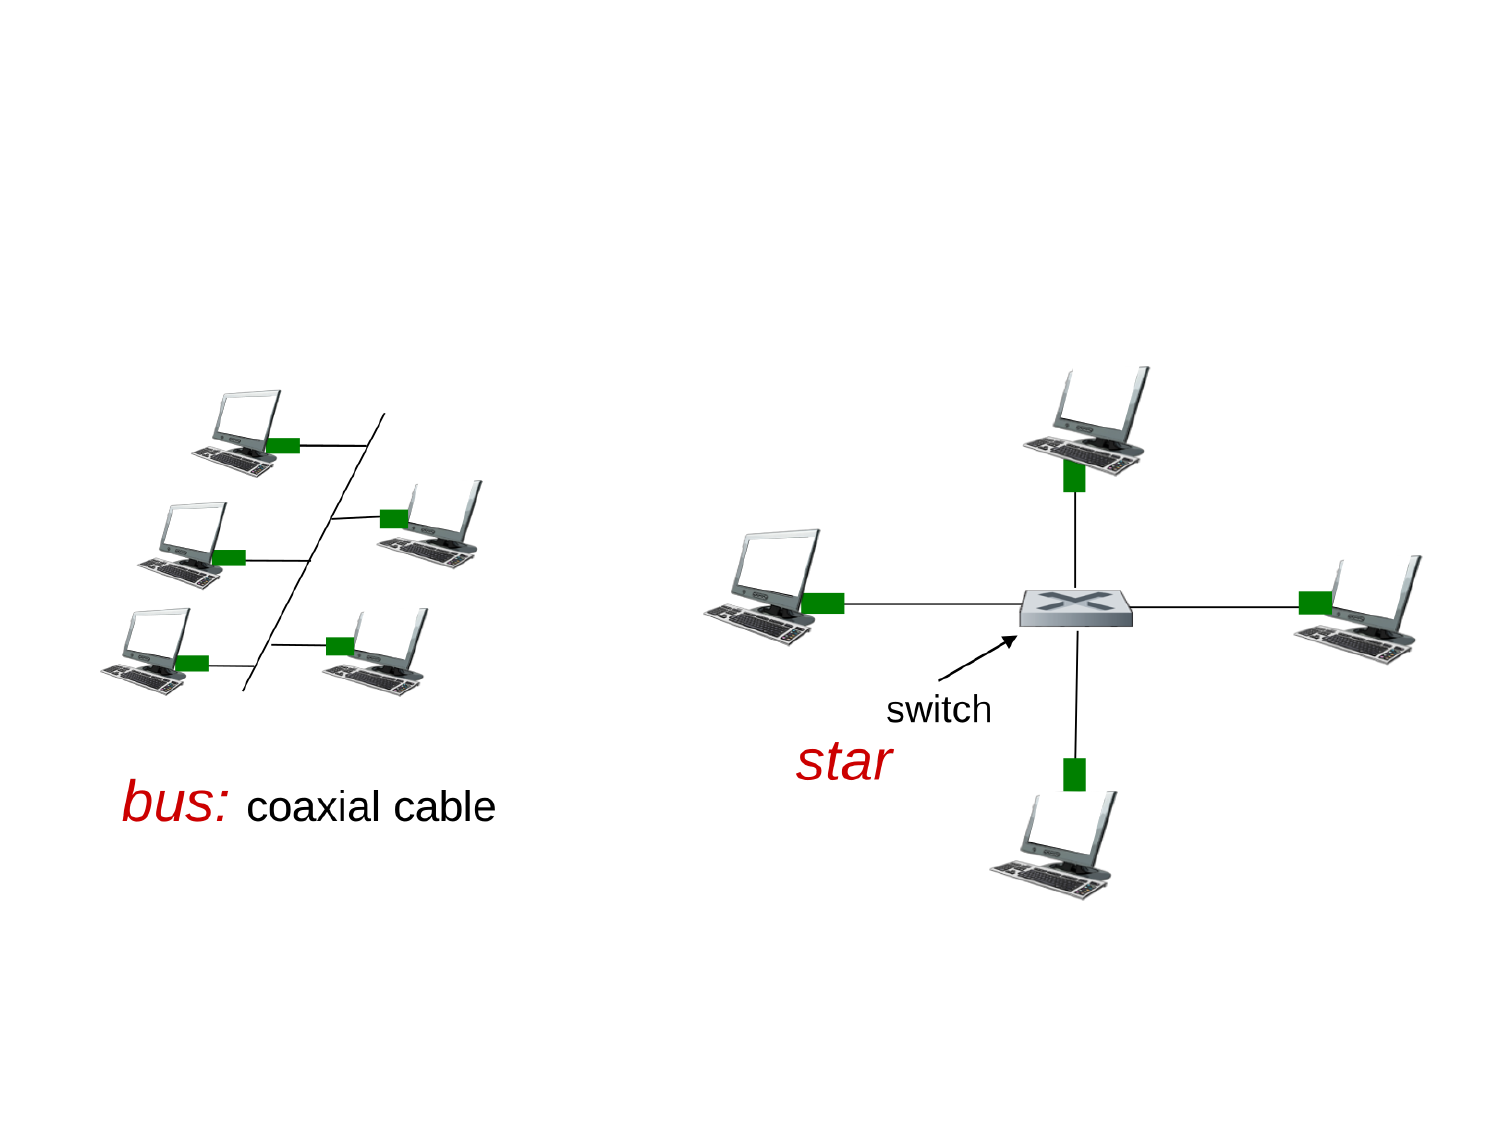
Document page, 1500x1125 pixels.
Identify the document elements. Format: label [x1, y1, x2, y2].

picture [74, 351, 1426, 917]
